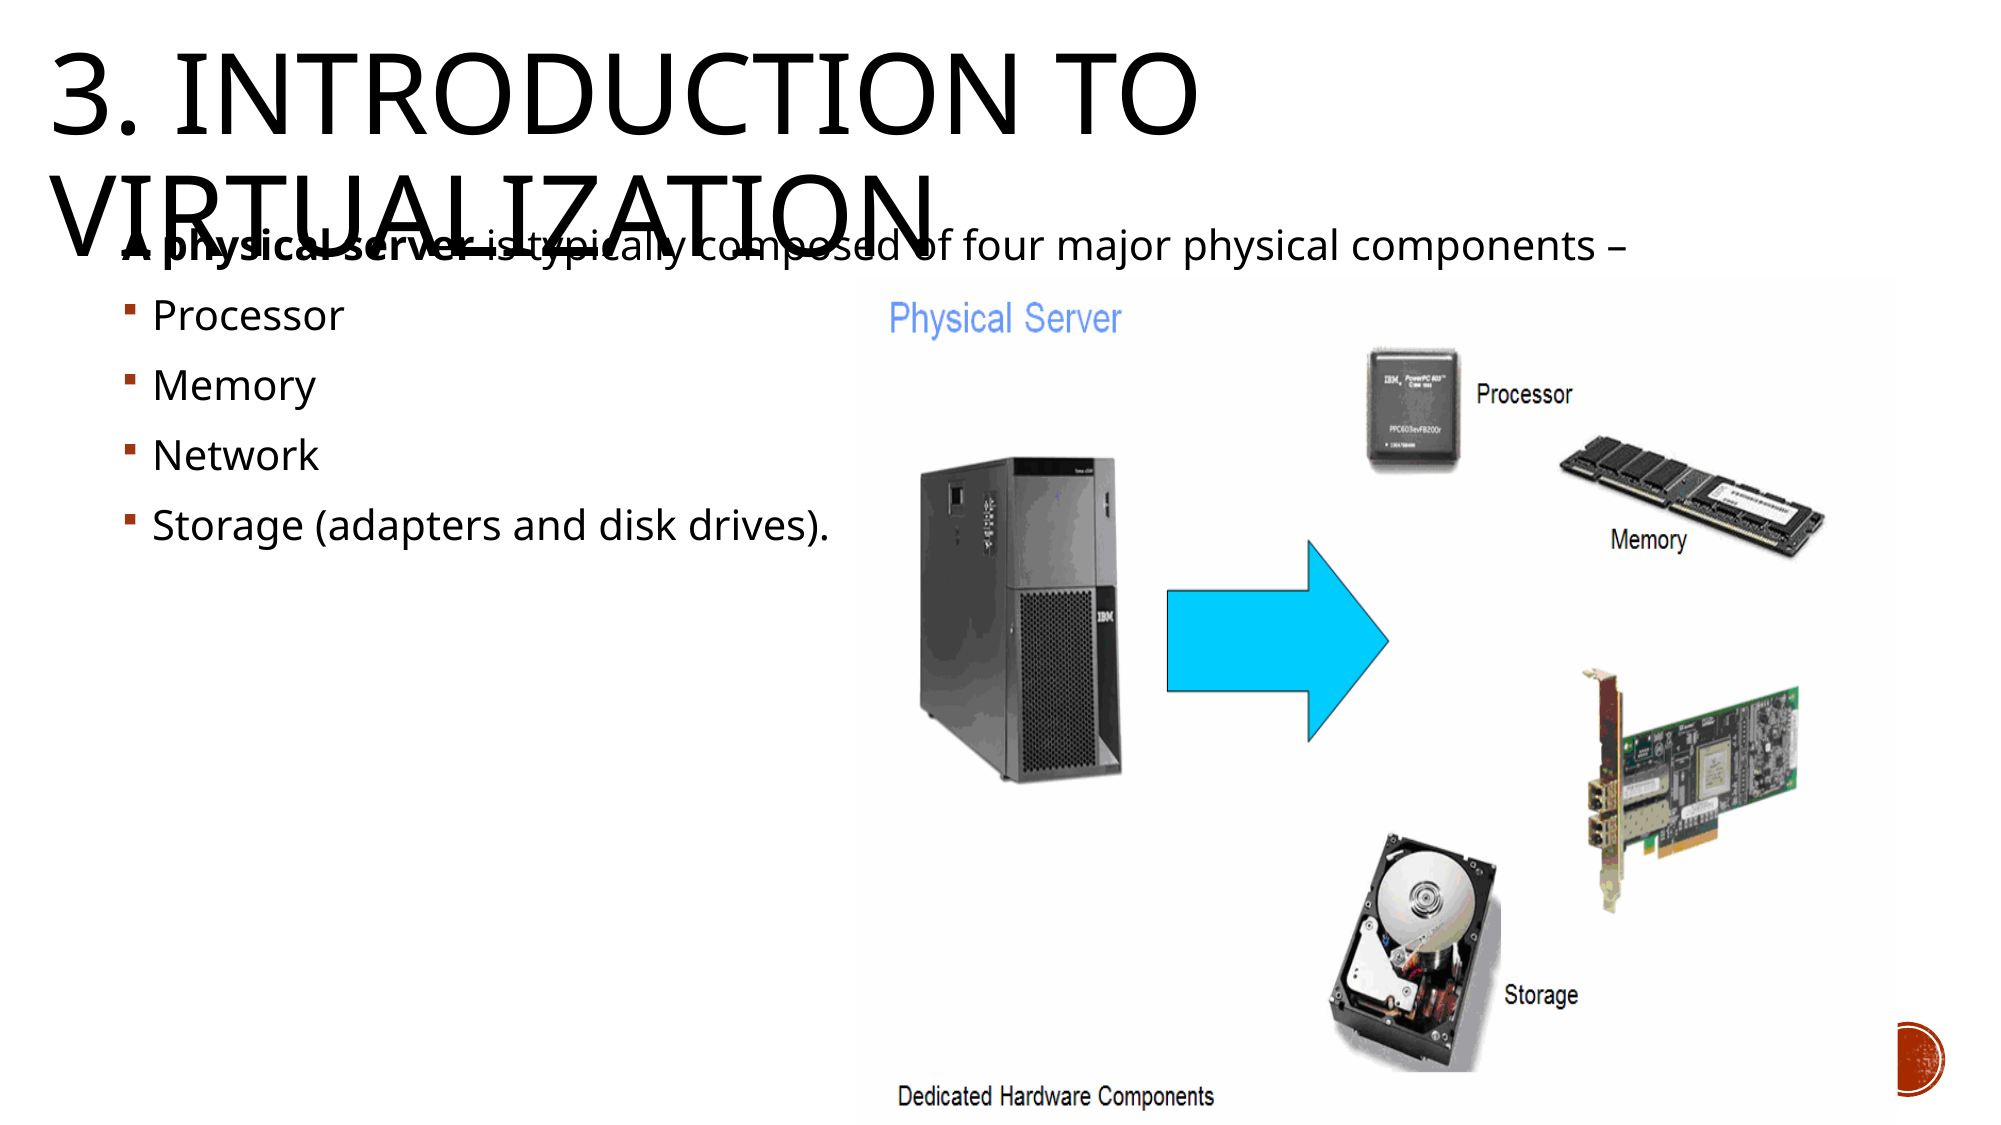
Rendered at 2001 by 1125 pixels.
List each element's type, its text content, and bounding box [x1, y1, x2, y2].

picture [854, 281, 1897, 1124]
list A physical server is typically composed of four major physical components – Processor Memory Network Storage (adapters and disk drives). [107, 216, 1826, 1013]
title 3. Introduction to Virtualization [34, 79, 1826, 239]
